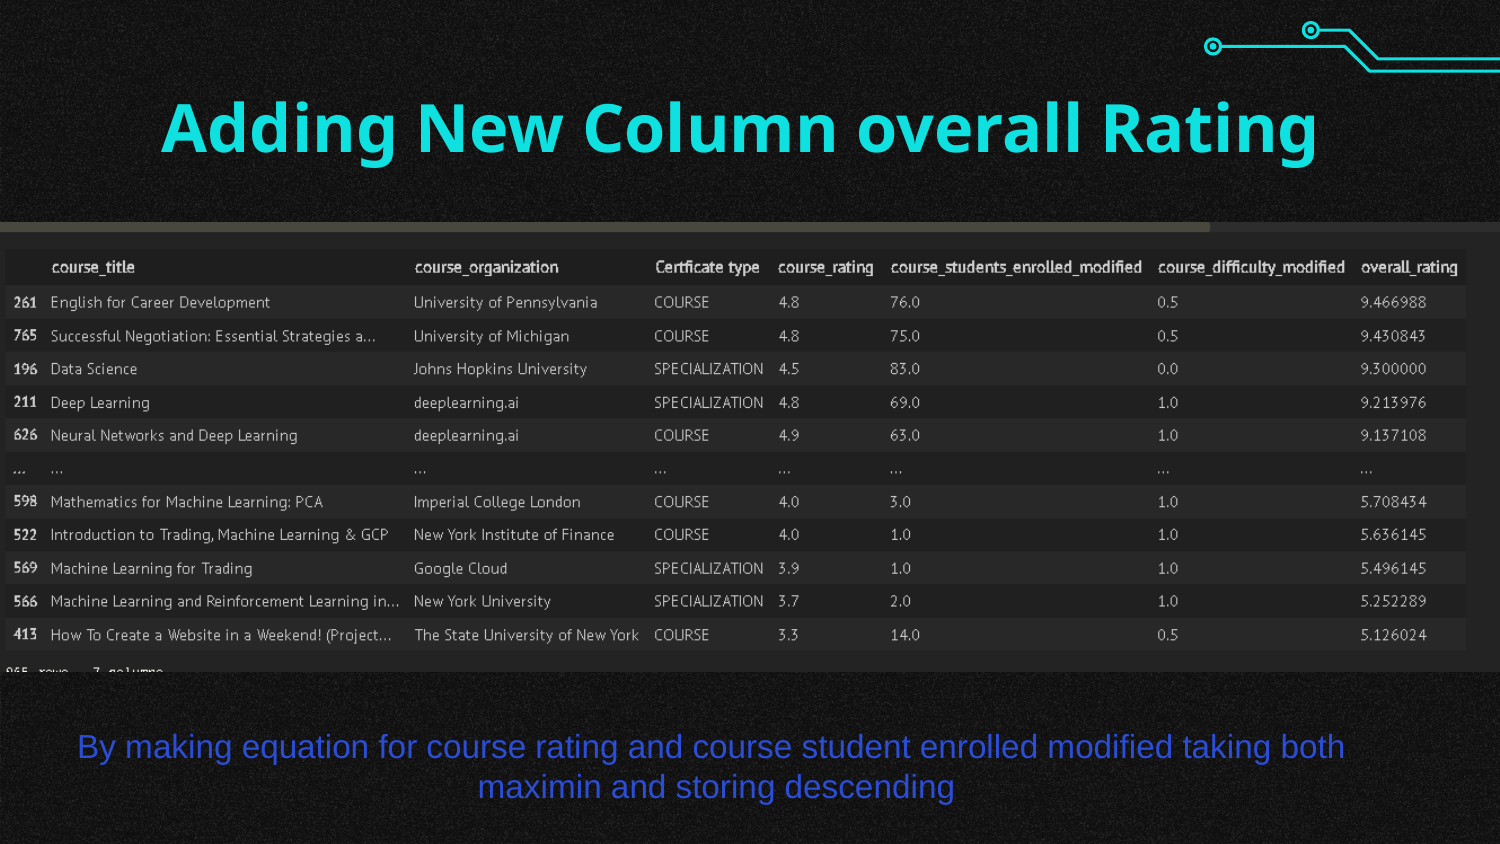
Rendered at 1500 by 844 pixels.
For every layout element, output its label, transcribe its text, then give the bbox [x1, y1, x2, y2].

title Adding New Column overall Rating [118, 88, 1382, 164]
text_box By making equation for course rating and course student enrolled modified taking both maximin and storing descending [61, 717, 1372, 813]
picture [0, 221, 1500, 673]
